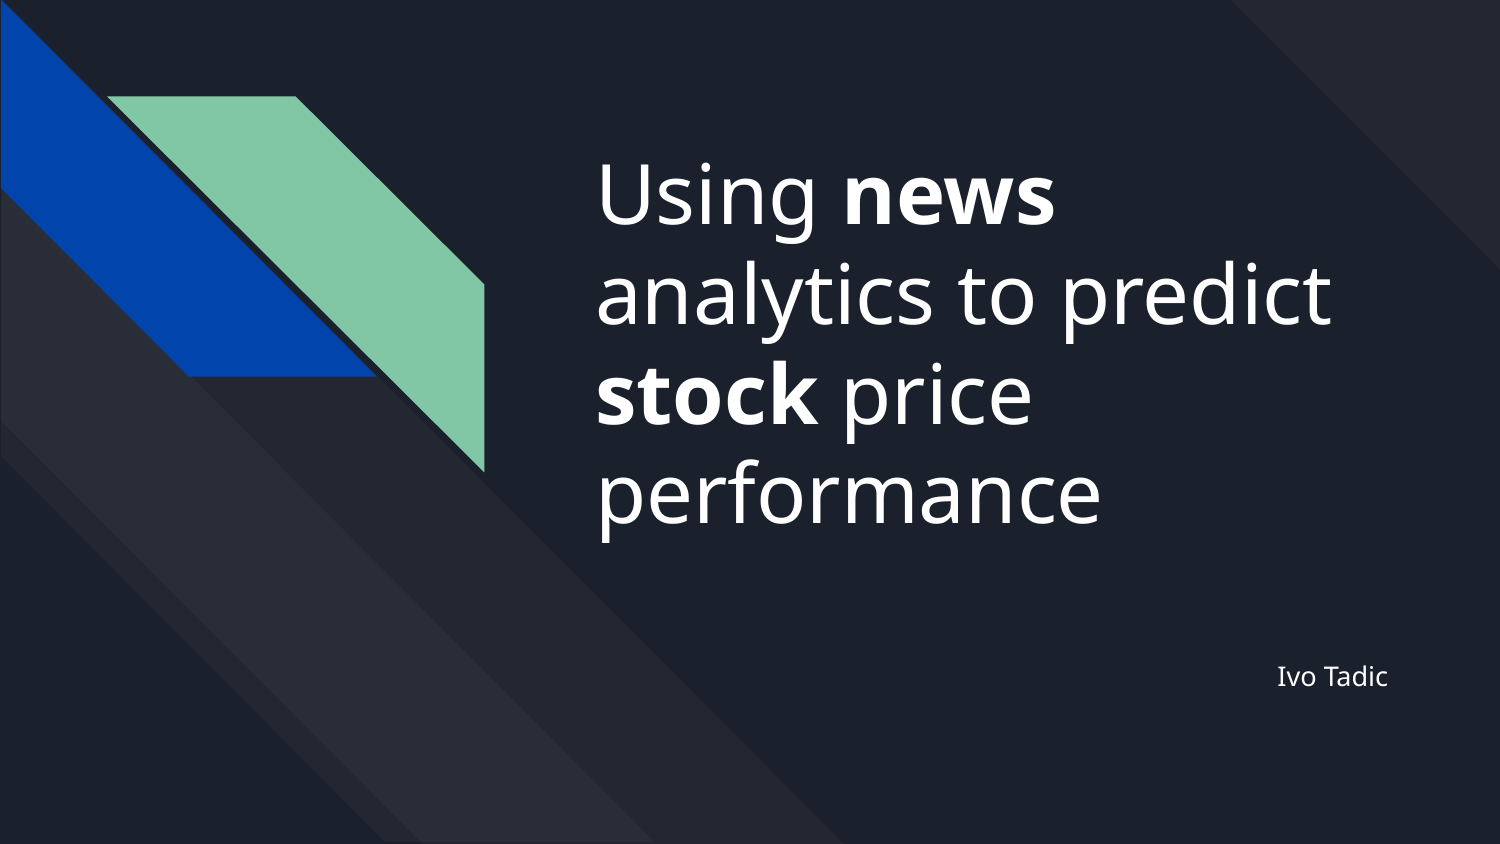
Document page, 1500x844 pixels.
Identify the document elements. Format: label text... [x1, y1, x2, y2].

title Using news analytics to predict stock price performance [580, 125, 1404, 587]
subtitle Ivo Tadic [833, 643, 1404, 727]
